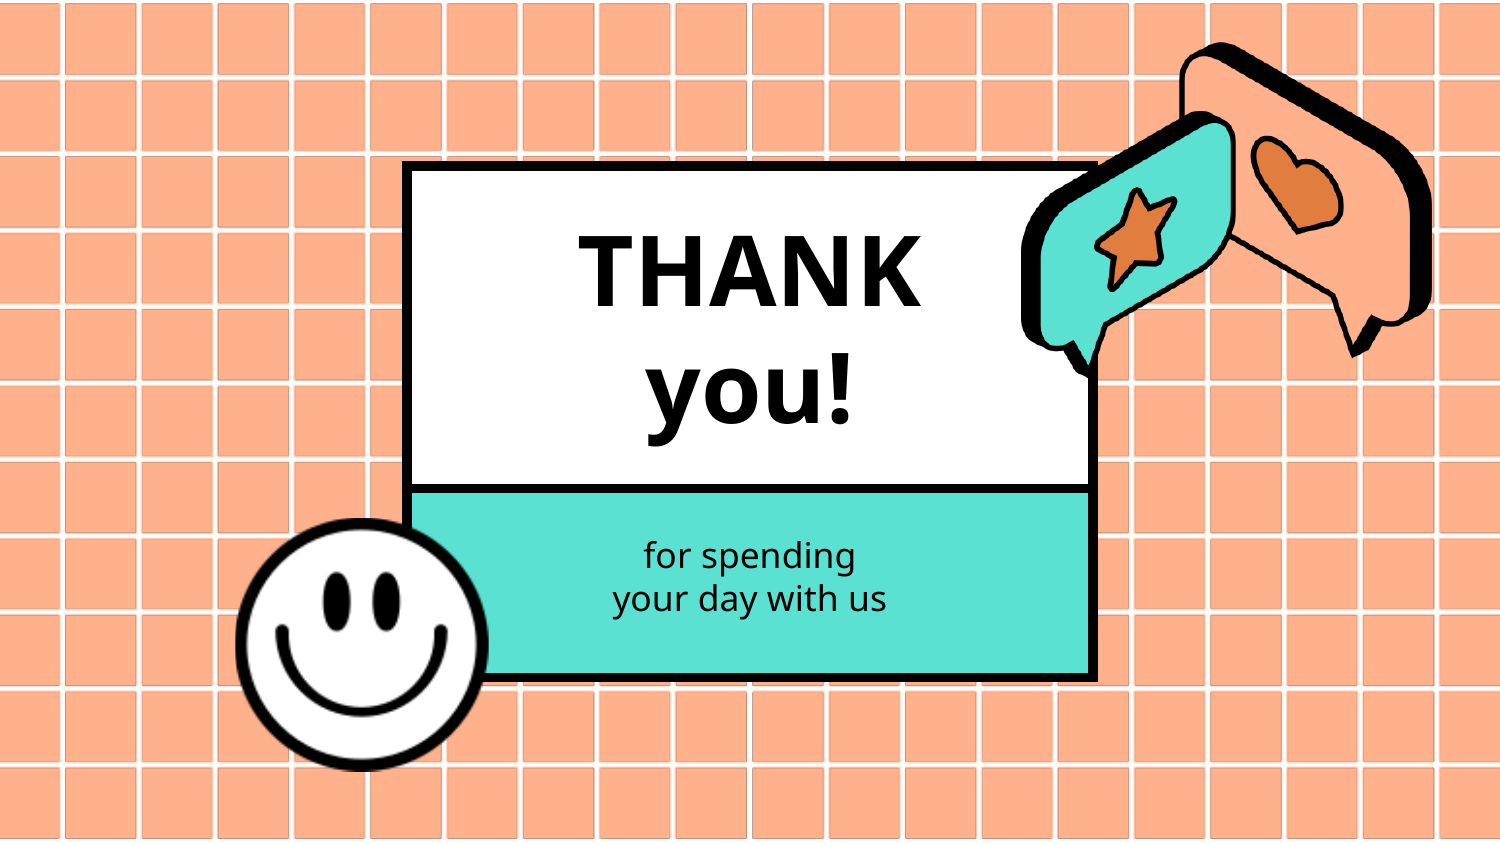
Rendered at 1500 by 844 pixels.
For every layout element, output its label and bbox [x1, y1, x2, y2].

text_box [406, 154, 1094, 678]
text_box [0, 0, 1500, 844]
